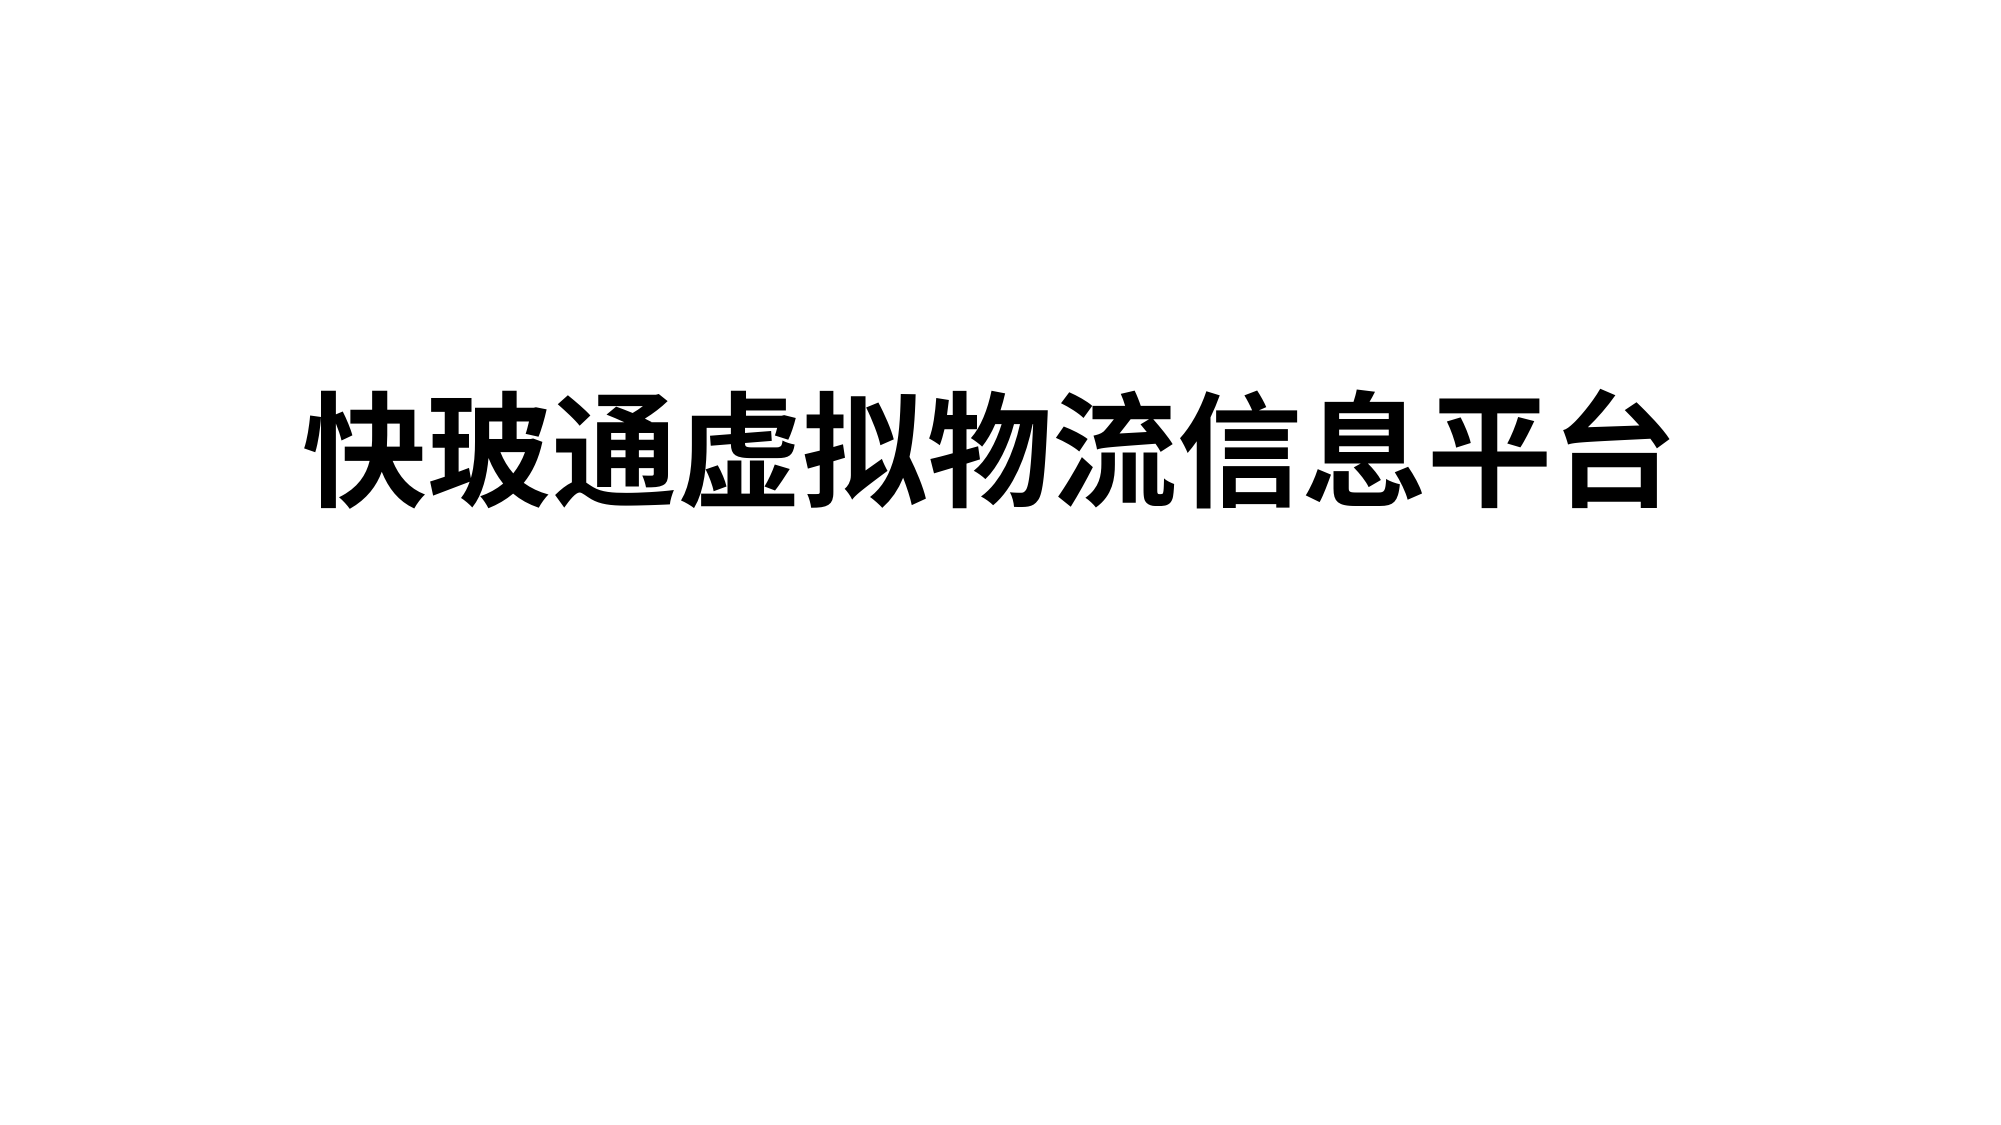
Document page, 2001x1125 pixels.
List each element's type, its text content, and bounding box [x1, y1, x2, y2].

title 快玻通虚拟物流信息平台 [239, 290, 1740, 683]
